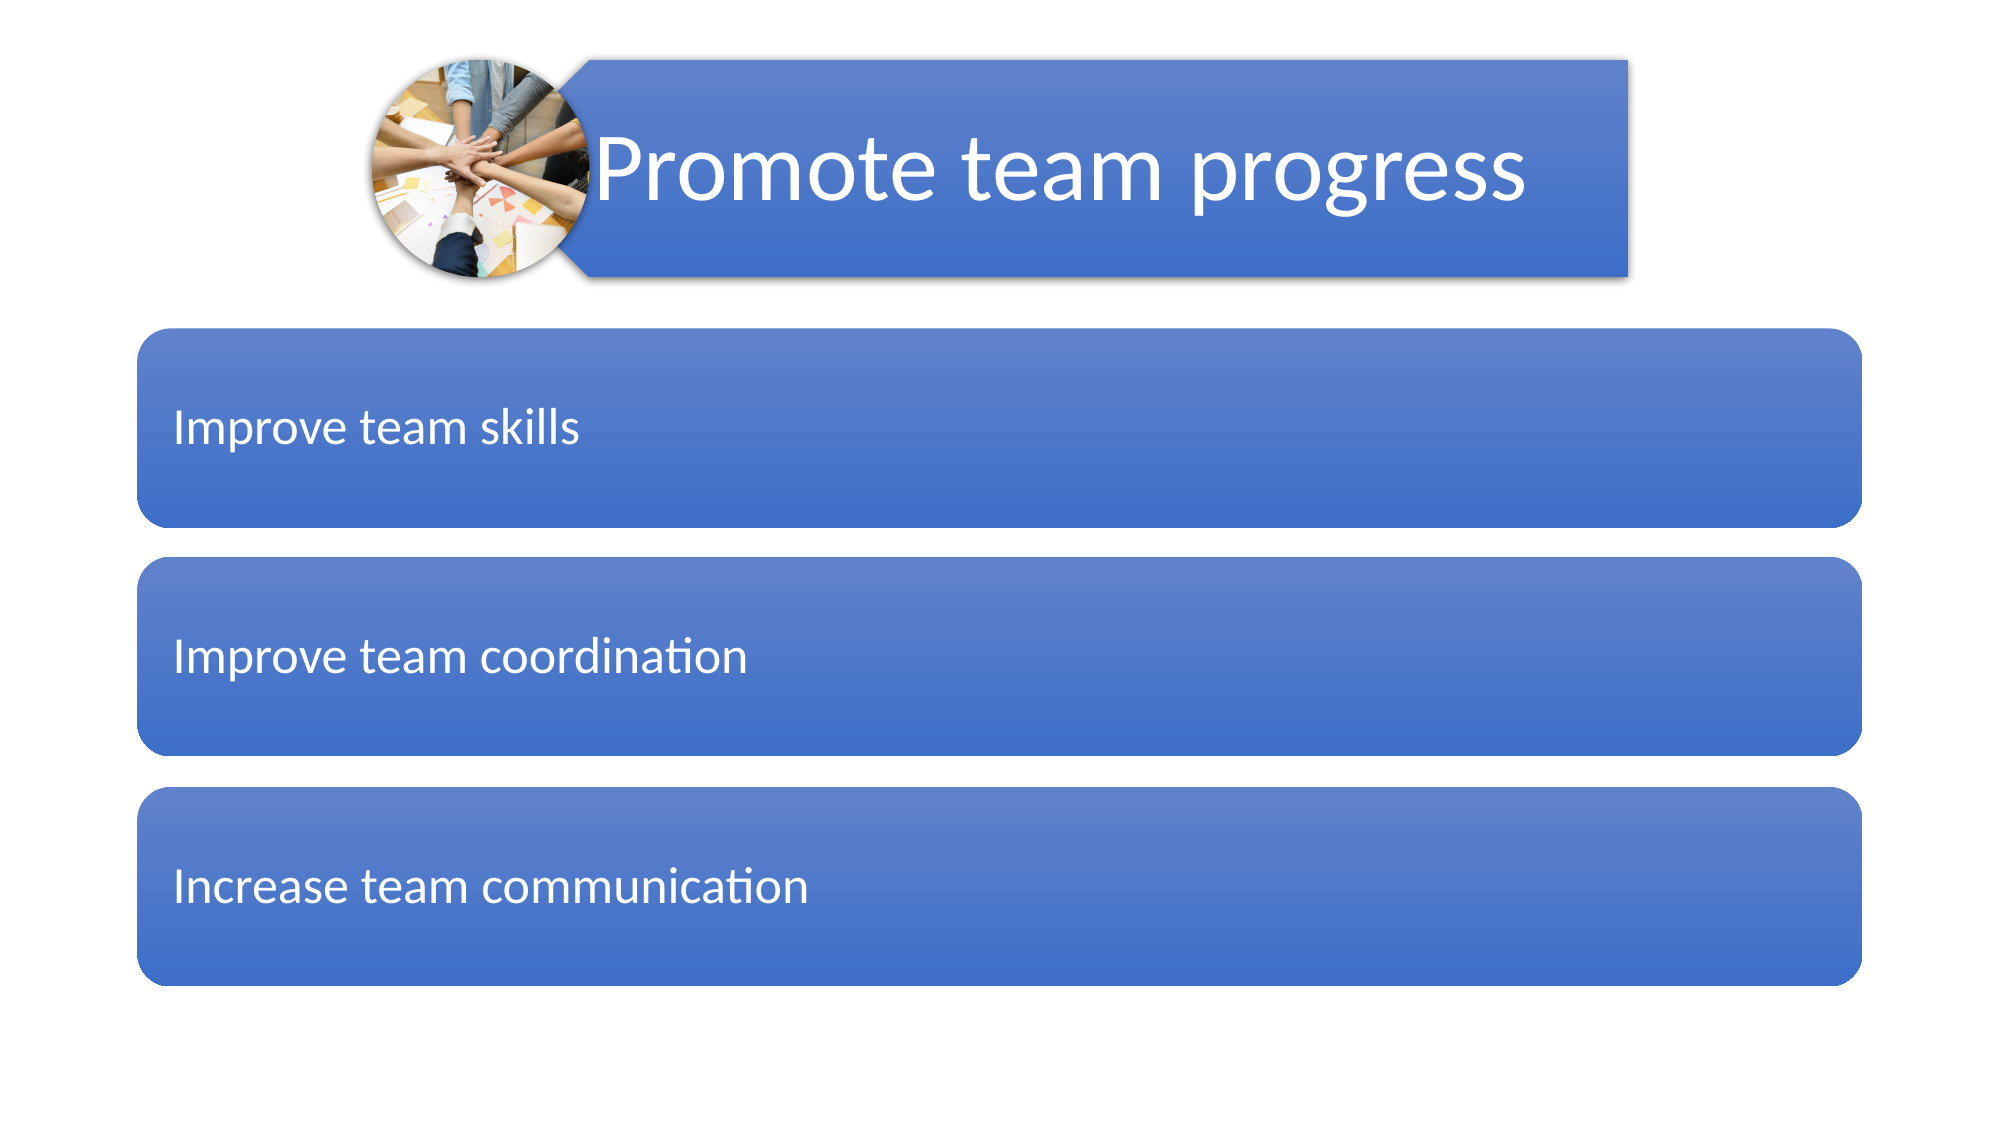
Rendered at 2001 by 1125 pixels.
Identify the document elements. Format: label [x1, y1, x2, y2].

text_box [137, 59, 1863, 278]
list [137, 299, 1863, 1014]
